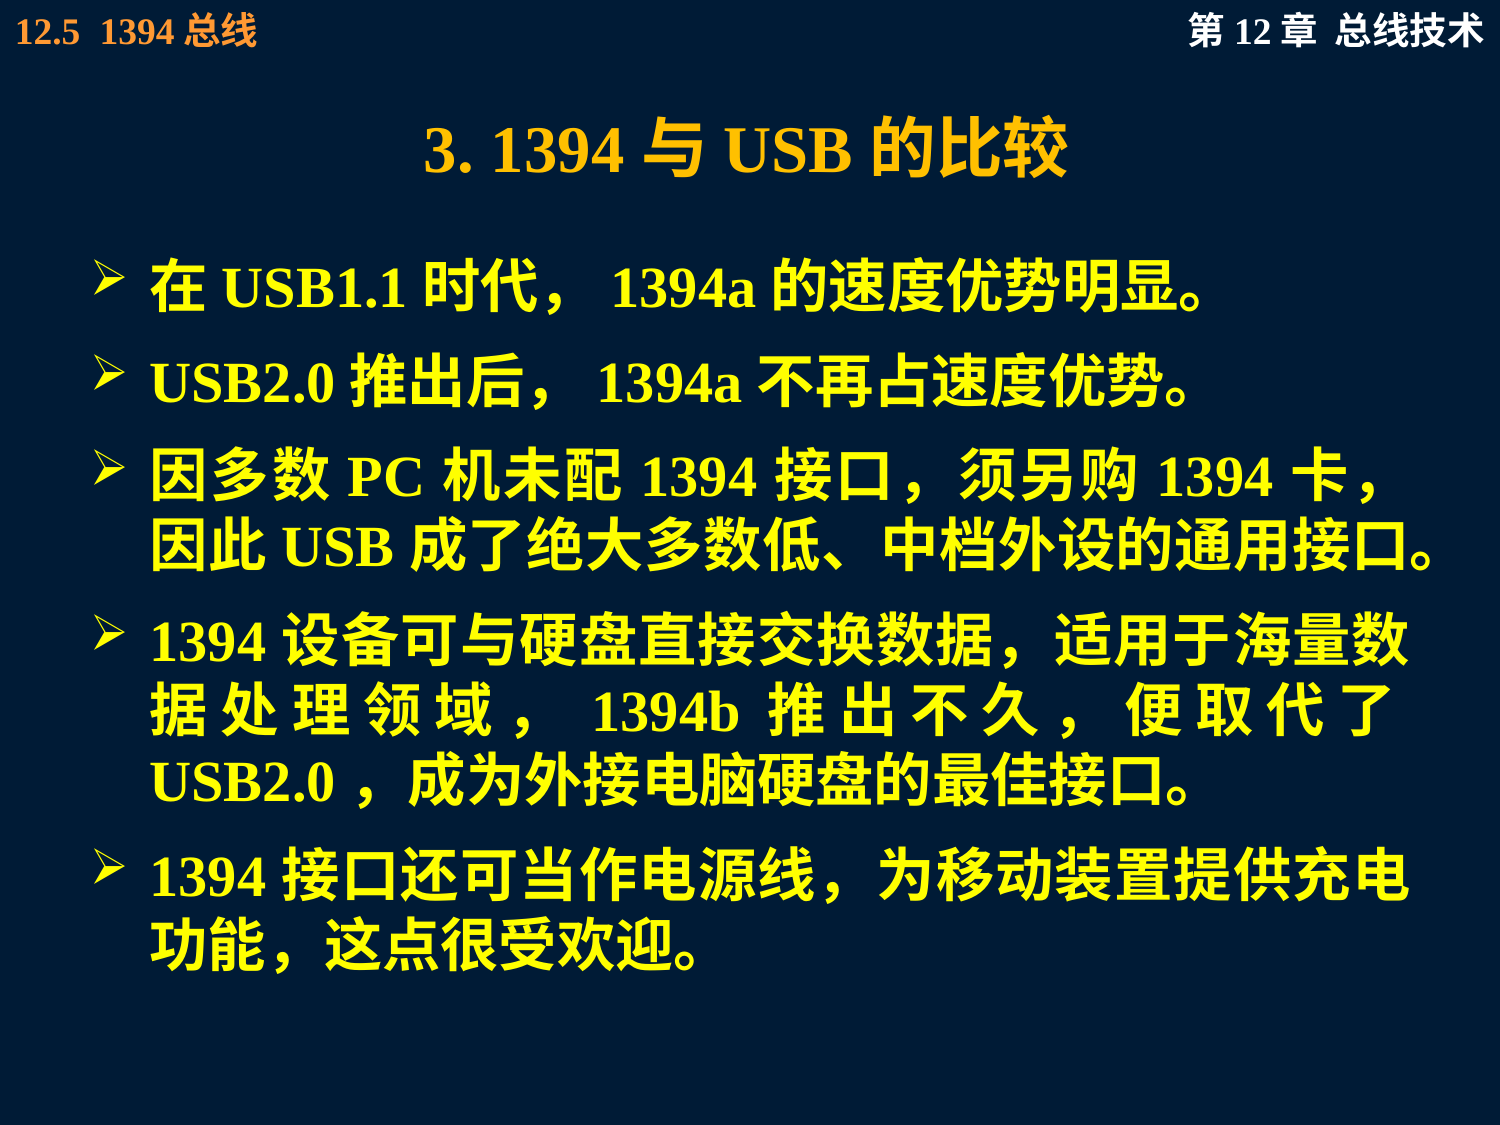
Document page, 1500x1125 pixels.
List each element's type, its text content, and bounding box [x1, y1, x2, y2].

title 3. 1394与USB的比较 [71, 52, 1422, 240]
list 在USB1.1时代，1394a的速度优势明显。 USB2.0推出后，1394a不再占速度优势。 因多数PC机未配1394接口，须另购1394卡，因此USB成了绝大多数低、中档外设的通用接口。 1394设备可与硬盘直接交换数据，适用于海量数据处理领域，1394b推出不久，便取代了USB2.0，成为外接电脑硬盘的最佳接口。 1394接口还可当作电源线，为移动装置提供充电功能，这点很受欢迎。 [75, 241, 1425, 1035]
